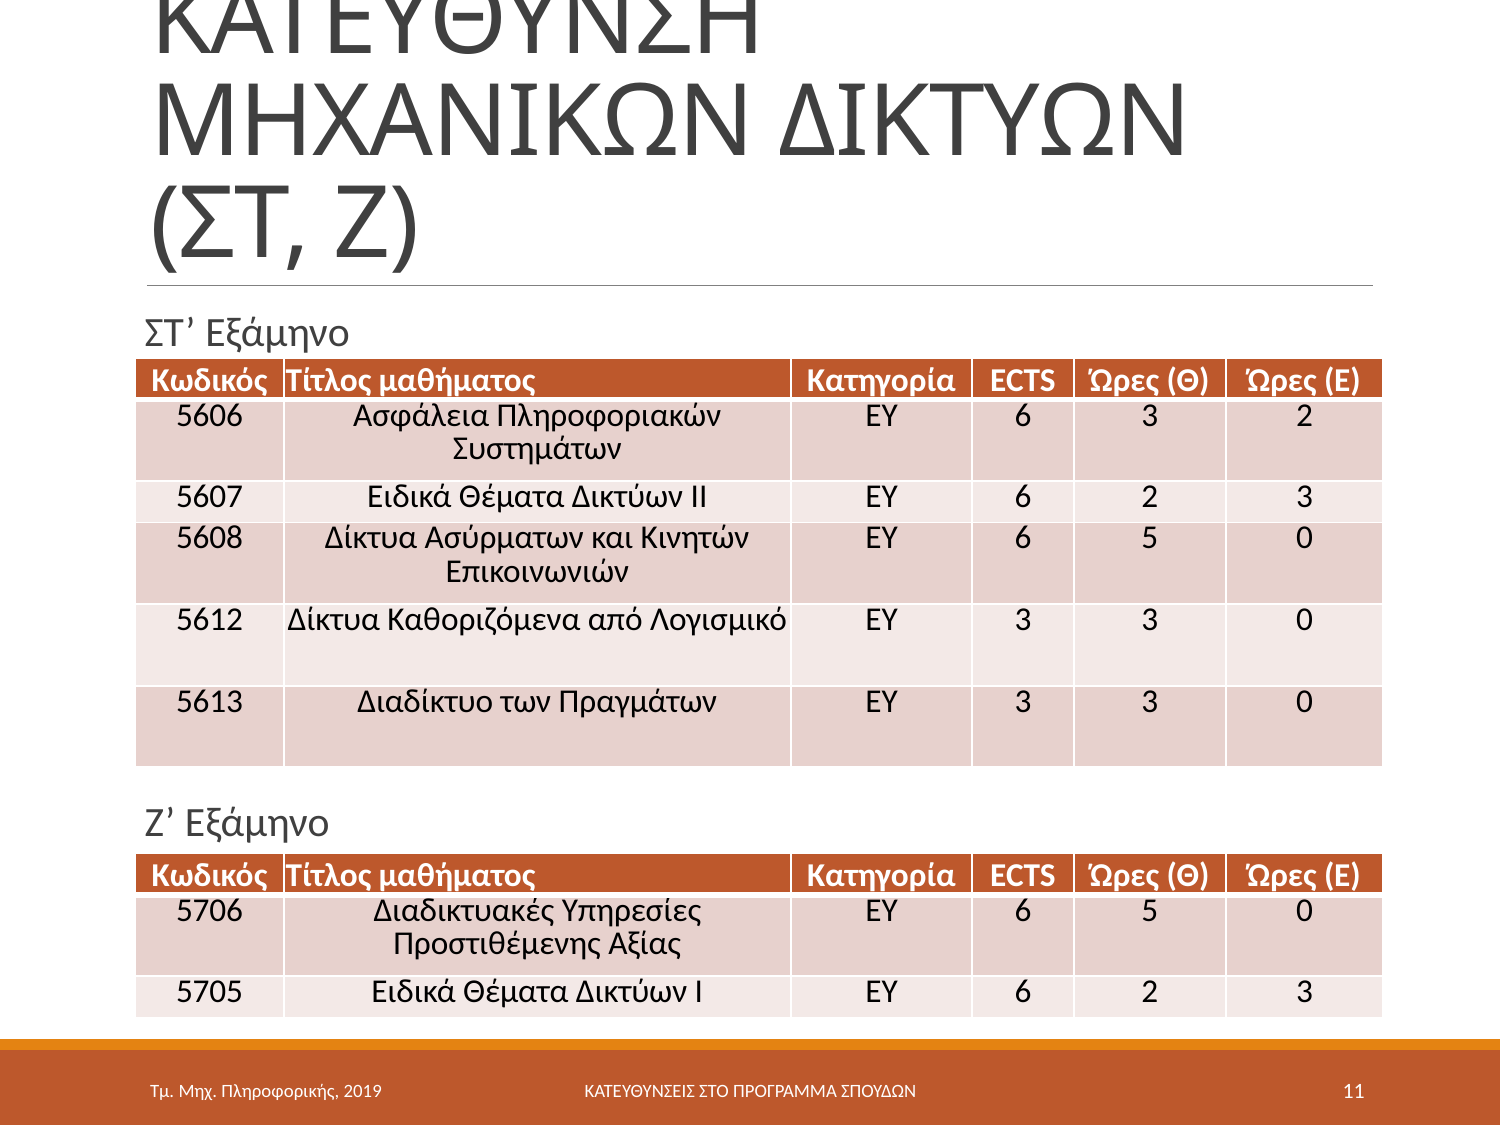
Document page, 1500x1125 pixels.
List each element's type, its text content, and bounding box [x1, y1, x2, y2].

table_cell ΕΥ [792, 482, 971, 522]
table_cell 3 [1227, 482, 1382, 522]
table_cell 5607 [136, 482, 283, 522]
table_cell Ειδικά Θέματα Δικτύων Ι [285, 977, 790, 1017]
table_cell 6 [973, 977, 1073, 1017]
table_header Κατηγορία [792, 359, 971, 397]
table_cell 6 [973, 482, 1073, 522]
table_cell 3 [1075, 605, 1225, 685]
table_cell Διαδικτυακές Υπηρεσίες Προστιθέμενης Αξίας [285, 898, 790, 975]
table_cell Δίκτυα Ασύρματων και Κινητών Επικοινωνιών [285, 523, 790, 603]
table_cell 5612 [136, 605, 283, 685]
table_cell 3 [1075, 402, 1225, 480]
table_cell 5706 [136, 898, 283, 975]
table_header Ώρες (Ε) [1227, 359, 1382, 397]
table_cell 5705 [136, 977, 283, 1017]
table_cell 2 [1075, 482, 1225, 522]
table_cell 0 [1227, 687, 1382, 766]
table_cell 3 [973, 687, 1073, 766]
table_cell 5606 [136, 402, 283, 480]
table_header Ώρες (Ε) [1227, 854, 1382, 892]
table_cell 2 [1227, 402, 1382, 480]
list ΣΤ’ Εξάμηνο Ζ’ Εξάμηνο [135, 302, 1373, 357]
table_cell 6 [973, 402, 1073, 480]
table_cell ΕΥ [792, 402, 971, 480]
table_cell 0 [1227, 605, 1382, 685]
table_cell Ειδικά Θέματα Δικτύων ΙΙ [285, 482, 790, 522]
title ΚΑΤΕΥΘΥΝΣΗ ΜΗΧΑΝΙΚΩΝ ΔΙΚΤΥΩΝ (ΣΤ, Ζ) [135, 47, 1373, 285]
table_header Κατηγορία [792, 854, 971, 892]
slide_number Τμ. Μηχ. Πληροφορικής, 2019 [135, 1059, 440, 1120]
table_header Ώρες (Θ) [1075, 359, 1225, 397]
table_header Ώρες (Θ) [1075, 854, 1225, 892]
table_cell Διαδίκτυο των Πραγμάτων [285, 687, 790, 766]
slide_number 11 [1218, 1059, 1380, 1120]
table_cell 5608 [136, 523, 283, 603]
table_cell Ασφάλεια Πληροφοριακών Συστημάτων [285, 402, 790, 480]
table_cell 5613 [136, 687, 283, 766]
table_cell 5 [1075, 898, 1225, 975]
table_cell ΕΥ [792, 523, 971, 603]
table_cell 3 [1227, 977, 1382, 1017]
footer ΚΑΤΕΥΘΥΝΣΕΙΣ ΣΤΟ ΠΡΟΓΡΑΜΜΑ ΣΠΟΥΔΩΝ [453, 1059, 1047, 1120]
table_cell ΕΥ [792, 898, 971, 975]
table_cell 0 [1227, 523, 1382, 603]
table_header ECTS [973, 359, 1073, 397]
table_cell ΕΥ [792, 687, 971, 766]
table_cell ΕΥ [792, 605, 971, 685]
table_cell 3 [973, 605, 1073, 685]
table_cell Δίκτυα Καθοριζόμενα από Λογισμικό [285, 605, 790, 685]
table_cell 2 [1075, 977, 1225, 1017]
table_header Τίτλος μαθήματος [285, 854, 790, 892]
table_header Κωδικός [136, 359, 283, 397]
table_cell 5 [1075, 523, 1225, 603]
table_cell ΕΥ [792, 977, 971, 1017]
list ΣΤ’ Εξάμηνο Ζ’ Εξάμηνο [135, 768, 1373, 852]
table_cell 6 [973, 898, 1073, 975]
table_cell 6 [973, 523, 1073, 603]
table_cell 0 [1227, 898, 1382, 975]
table_cell 3 [1075, 687, 1225, 766]
table_header ECTS [973, 854, 1073, 892]
table_header Τίτλος μαθήματος [285, 359, 790, 397]
table_header Κωδικός [136, 854, 283, 892]
